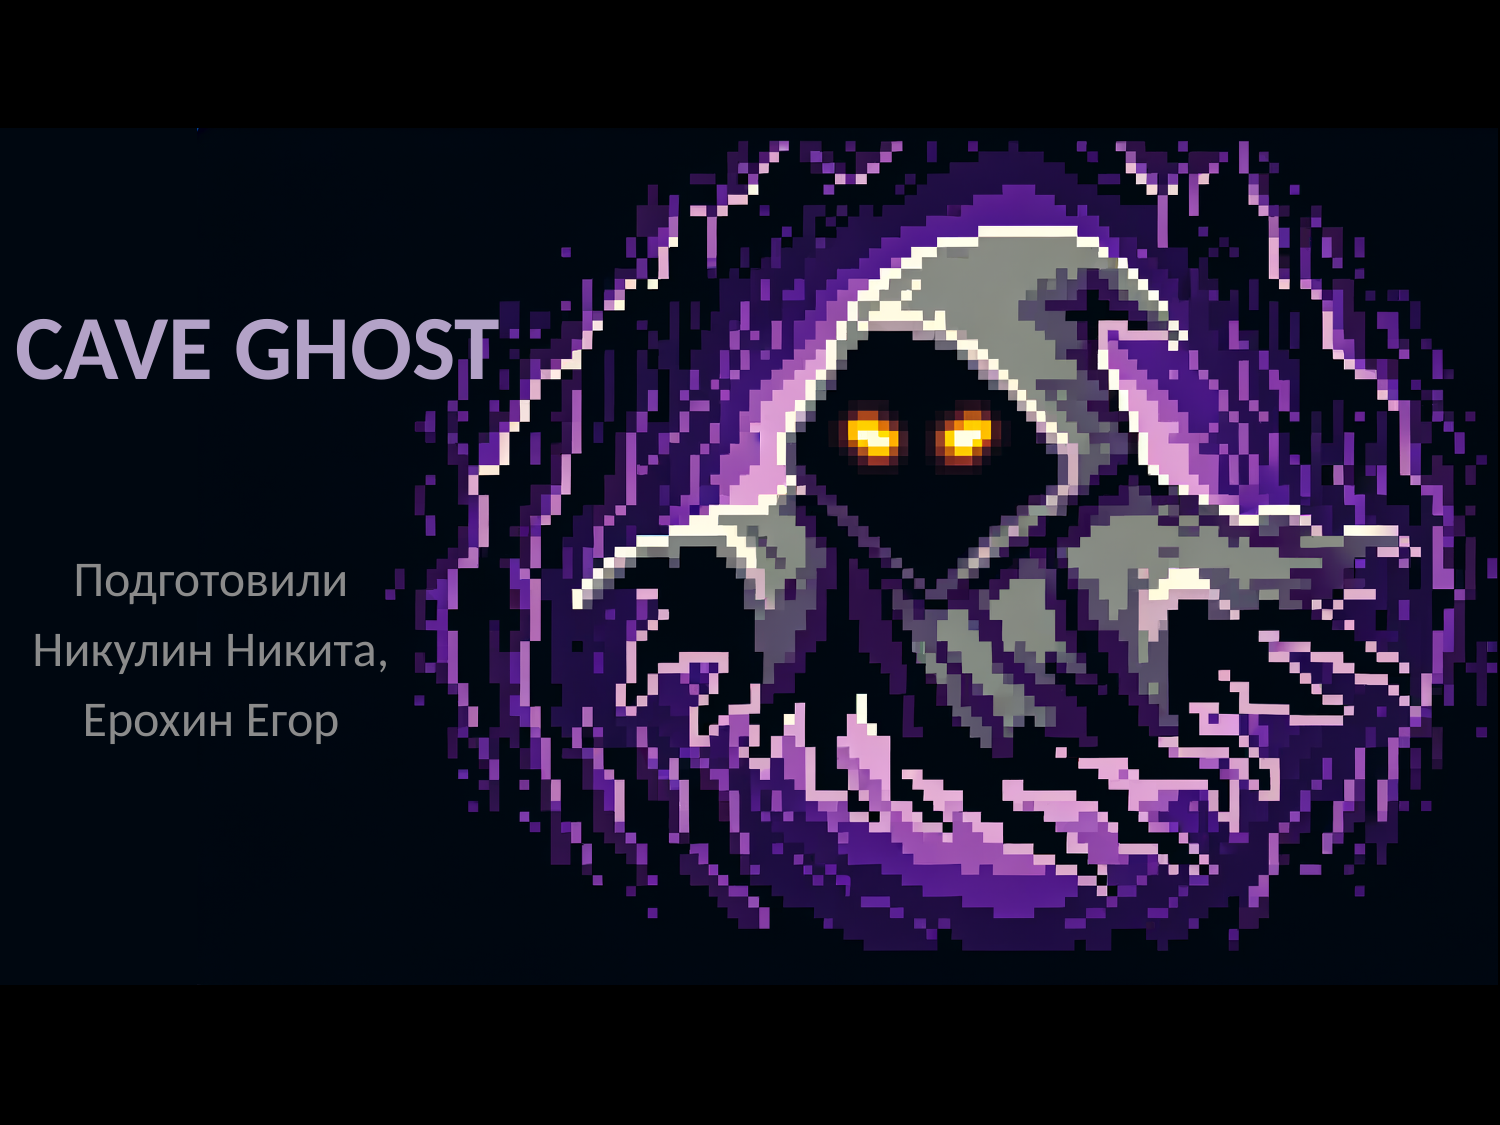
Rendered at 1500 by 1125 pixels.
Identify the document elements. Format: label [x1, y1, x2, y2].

picture [0, 128, 1498, 985]
